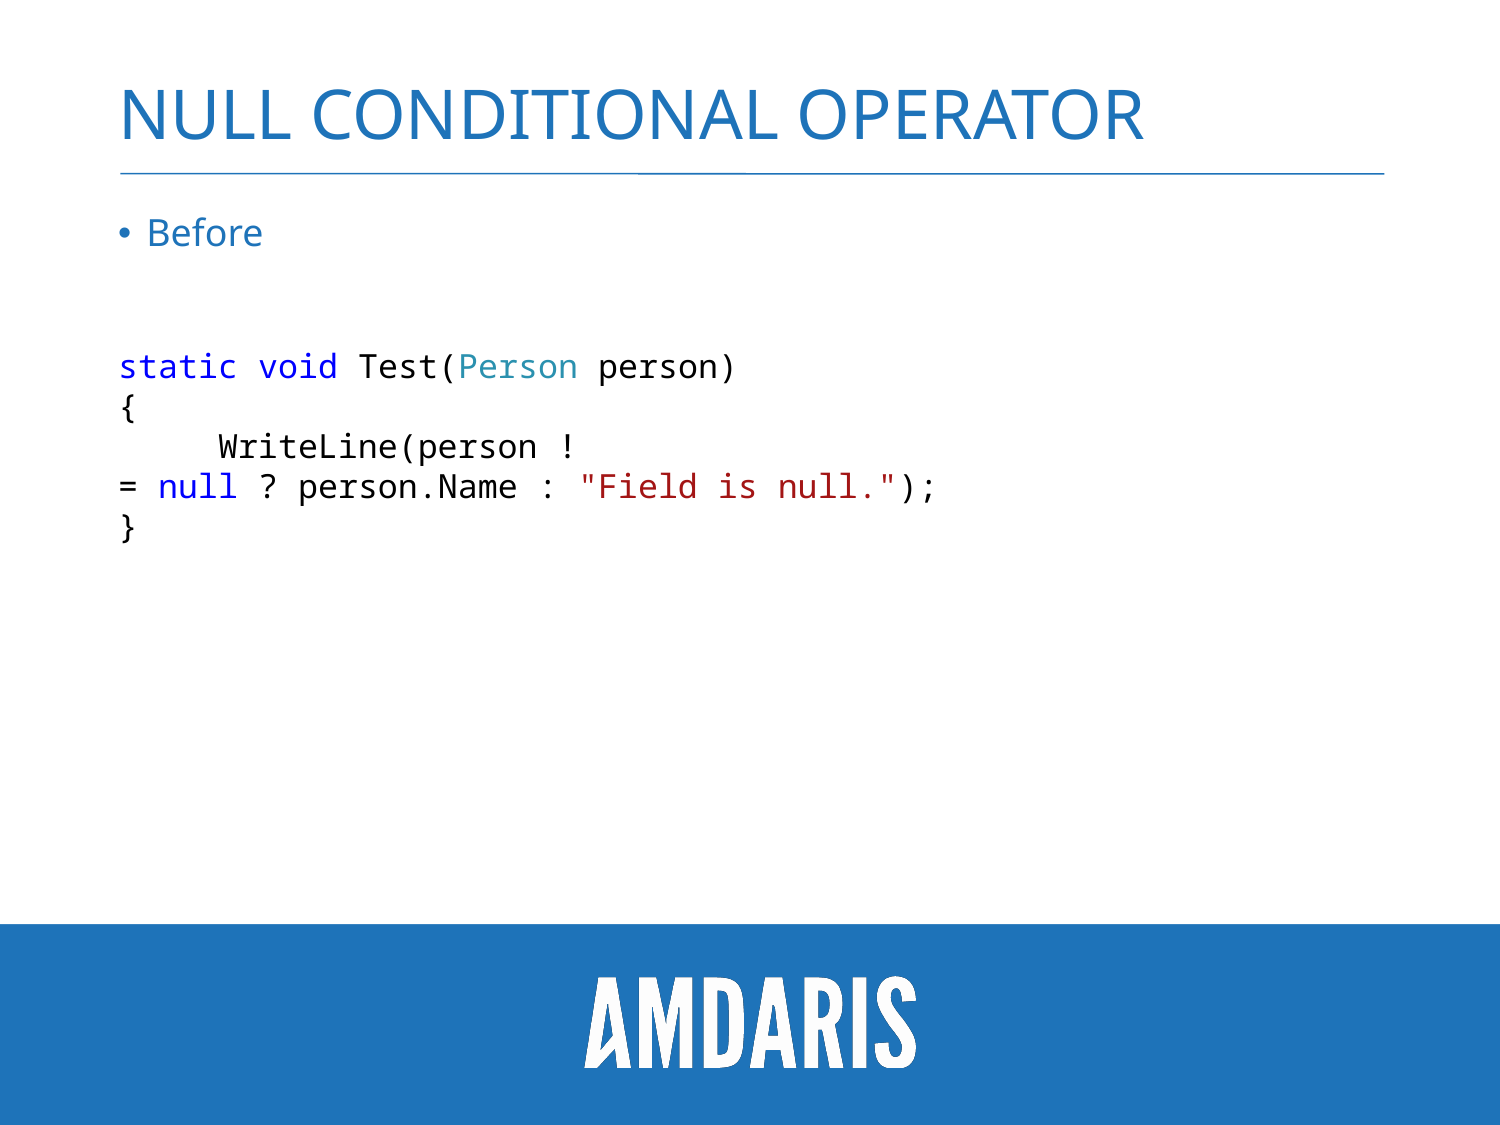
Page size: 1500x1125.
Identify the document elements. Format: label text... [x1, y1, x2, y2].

text_box static void Test(Person person) { WriteLine(person != null ? person.Name : "Field is null."); } [103, 356, 1312, 534]
picture [584, 976, 916, 1068]
title NULL CONDITIONAL OPERATOR [103, 59, 1397, 175]
list Before [103, 206, 1397, 887]
